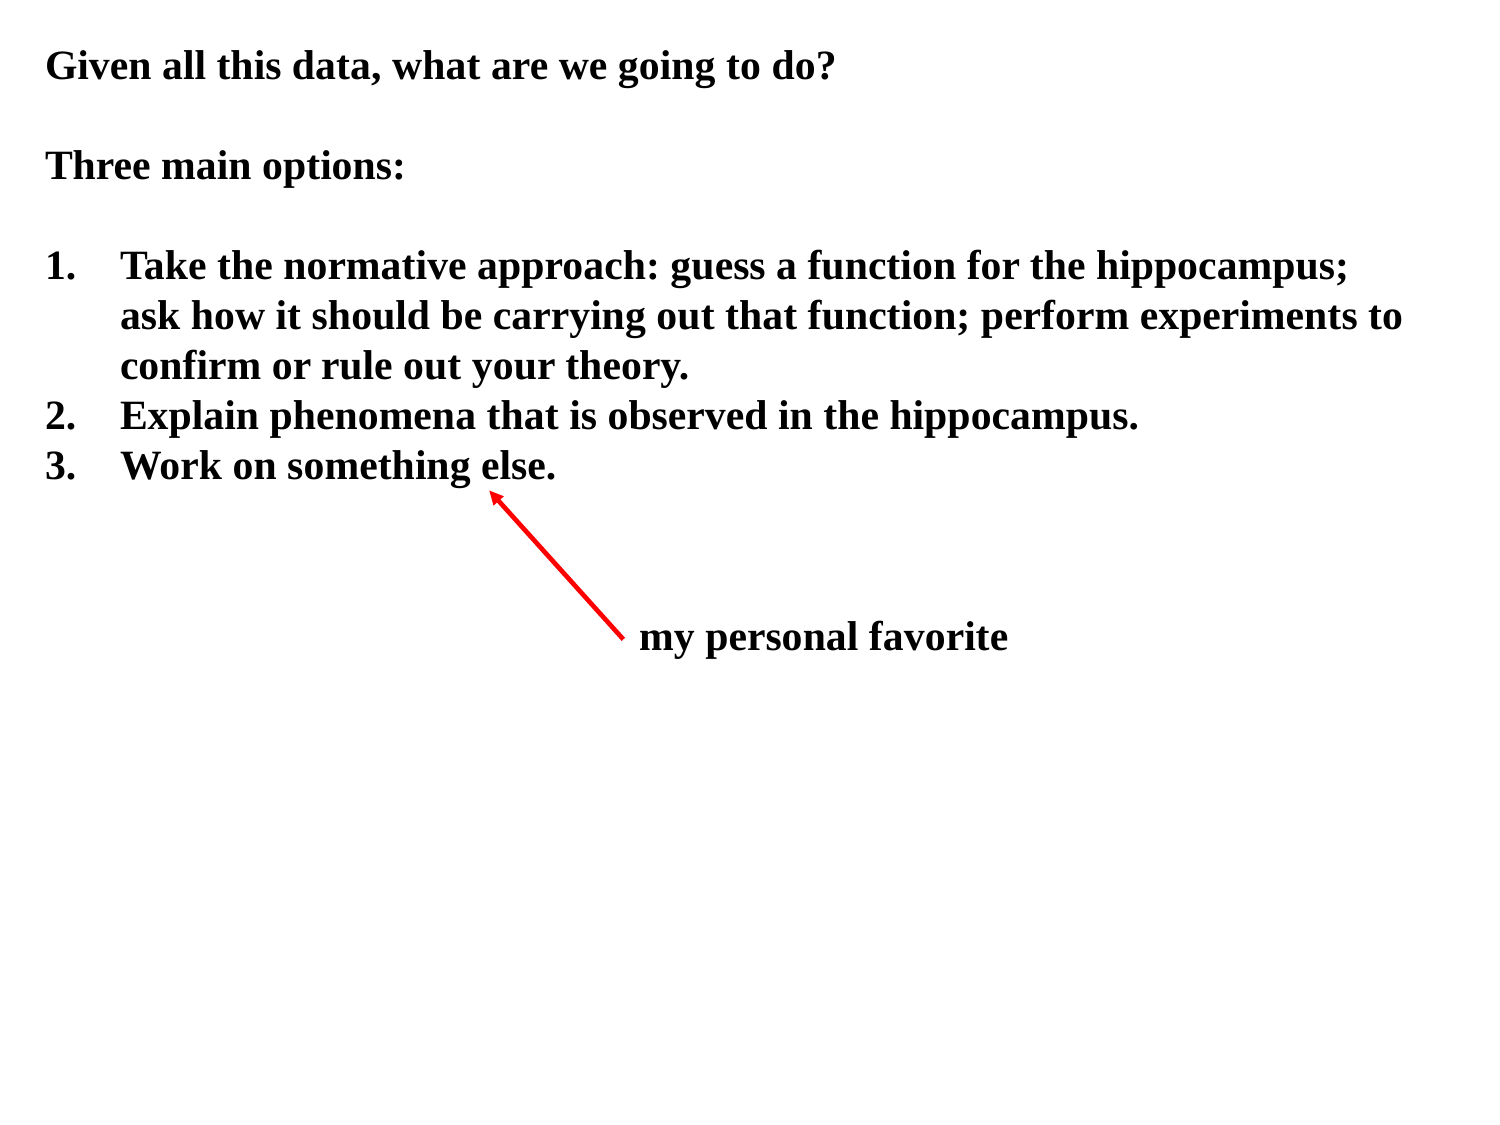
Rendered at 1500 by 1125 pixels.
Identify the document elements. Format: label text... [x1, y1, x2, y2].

text_box Given all this data, what are we going to do? Three main options: Take the normative approach: guess a function for the hippocampus; ask how it should be carrying out that function; perform experiments to confirm or rule out your theory. Explain phenomena that is observed in the hippocampus. Work on something else. [30, 30, 1430, 496]
text_box my personal favorite [624, 601, 1024, 667]
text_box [489, 490, 624, 640]
